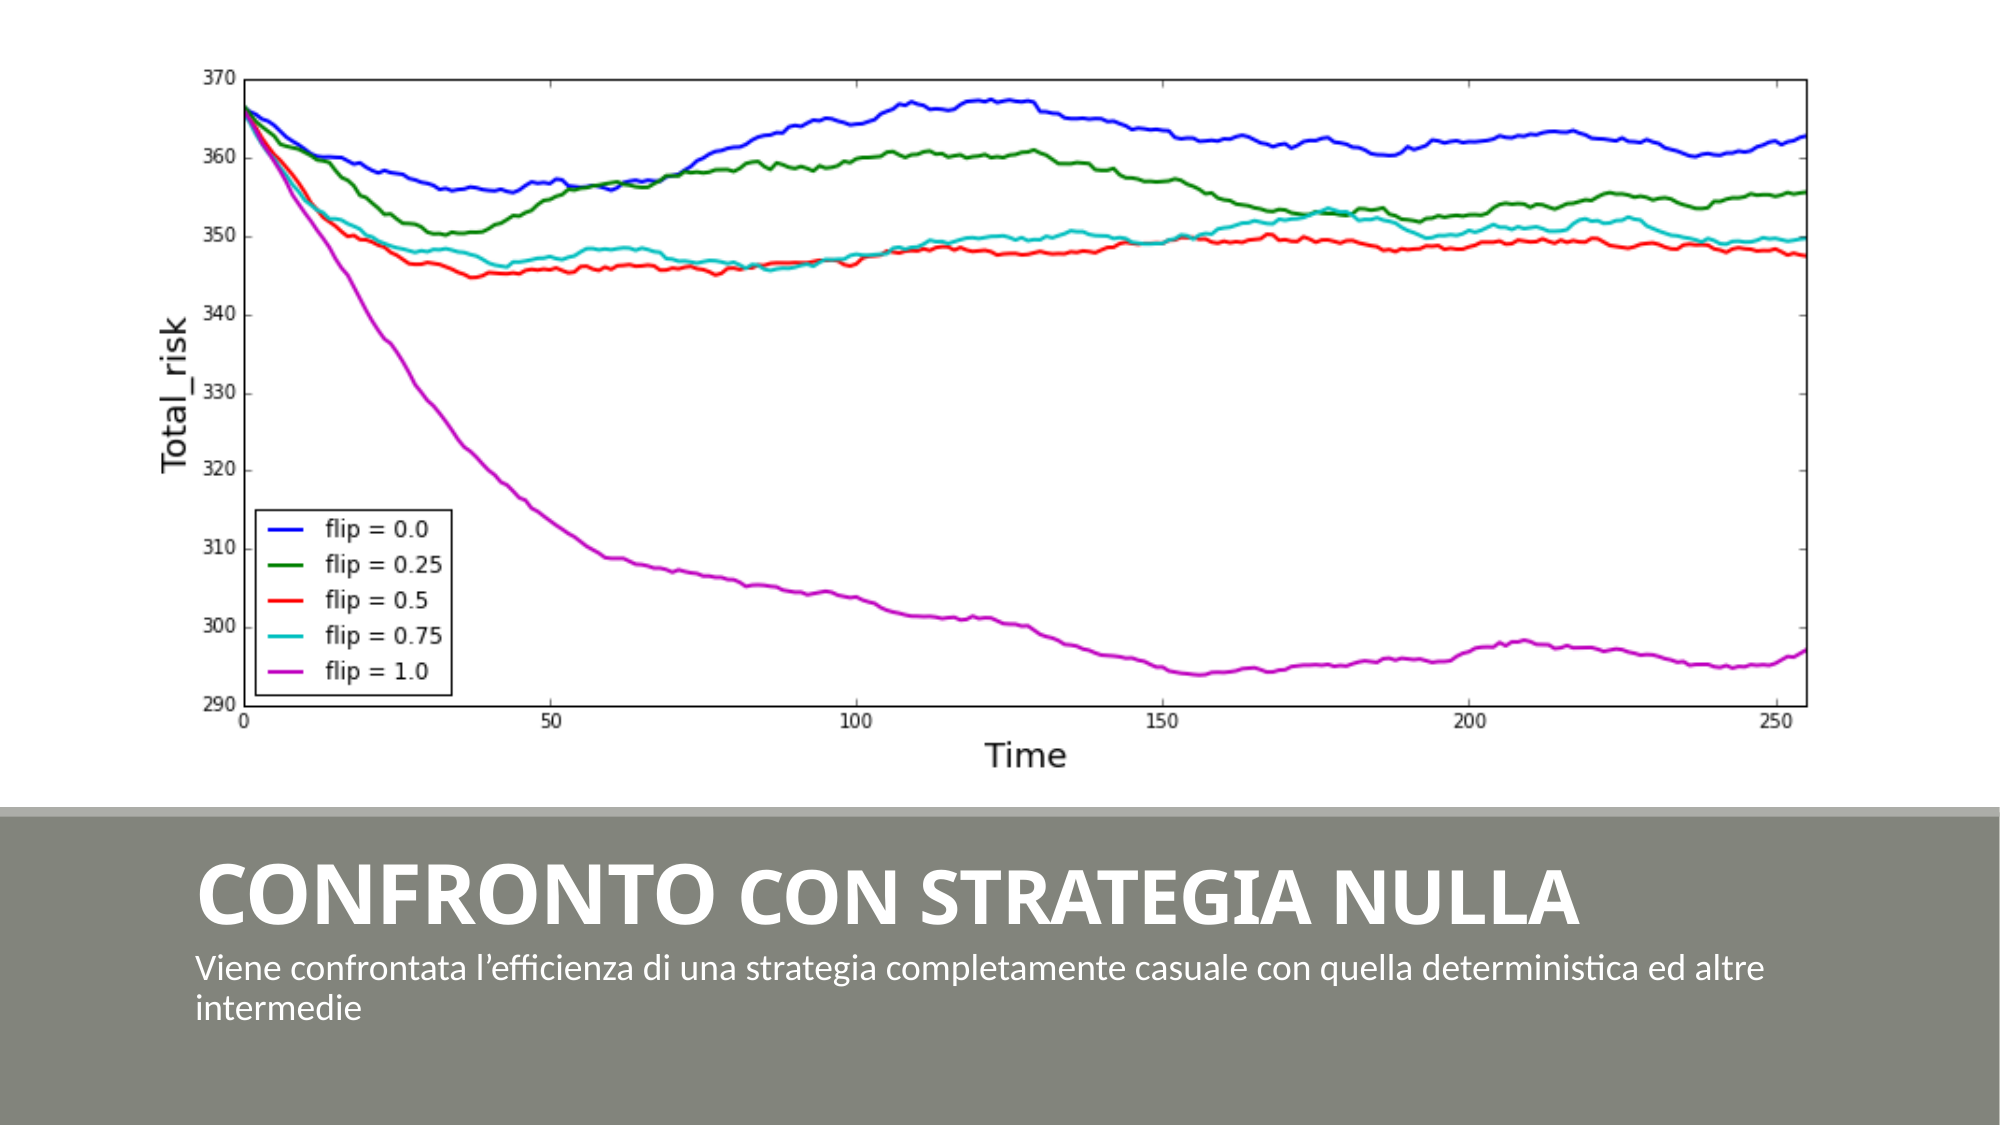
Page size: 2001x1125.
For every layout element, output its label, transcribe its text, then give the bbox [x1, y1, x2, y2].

title CONFRONTO CON STRATEGIA NULLA [180, 817, 1839, 942]
list Viene confrontata l’efficienza di una strategia completamente casuale con quella deterministica ed altre intermedie [180, 947, 1839, 1046]
picture [0, 0, 2000, 807]
